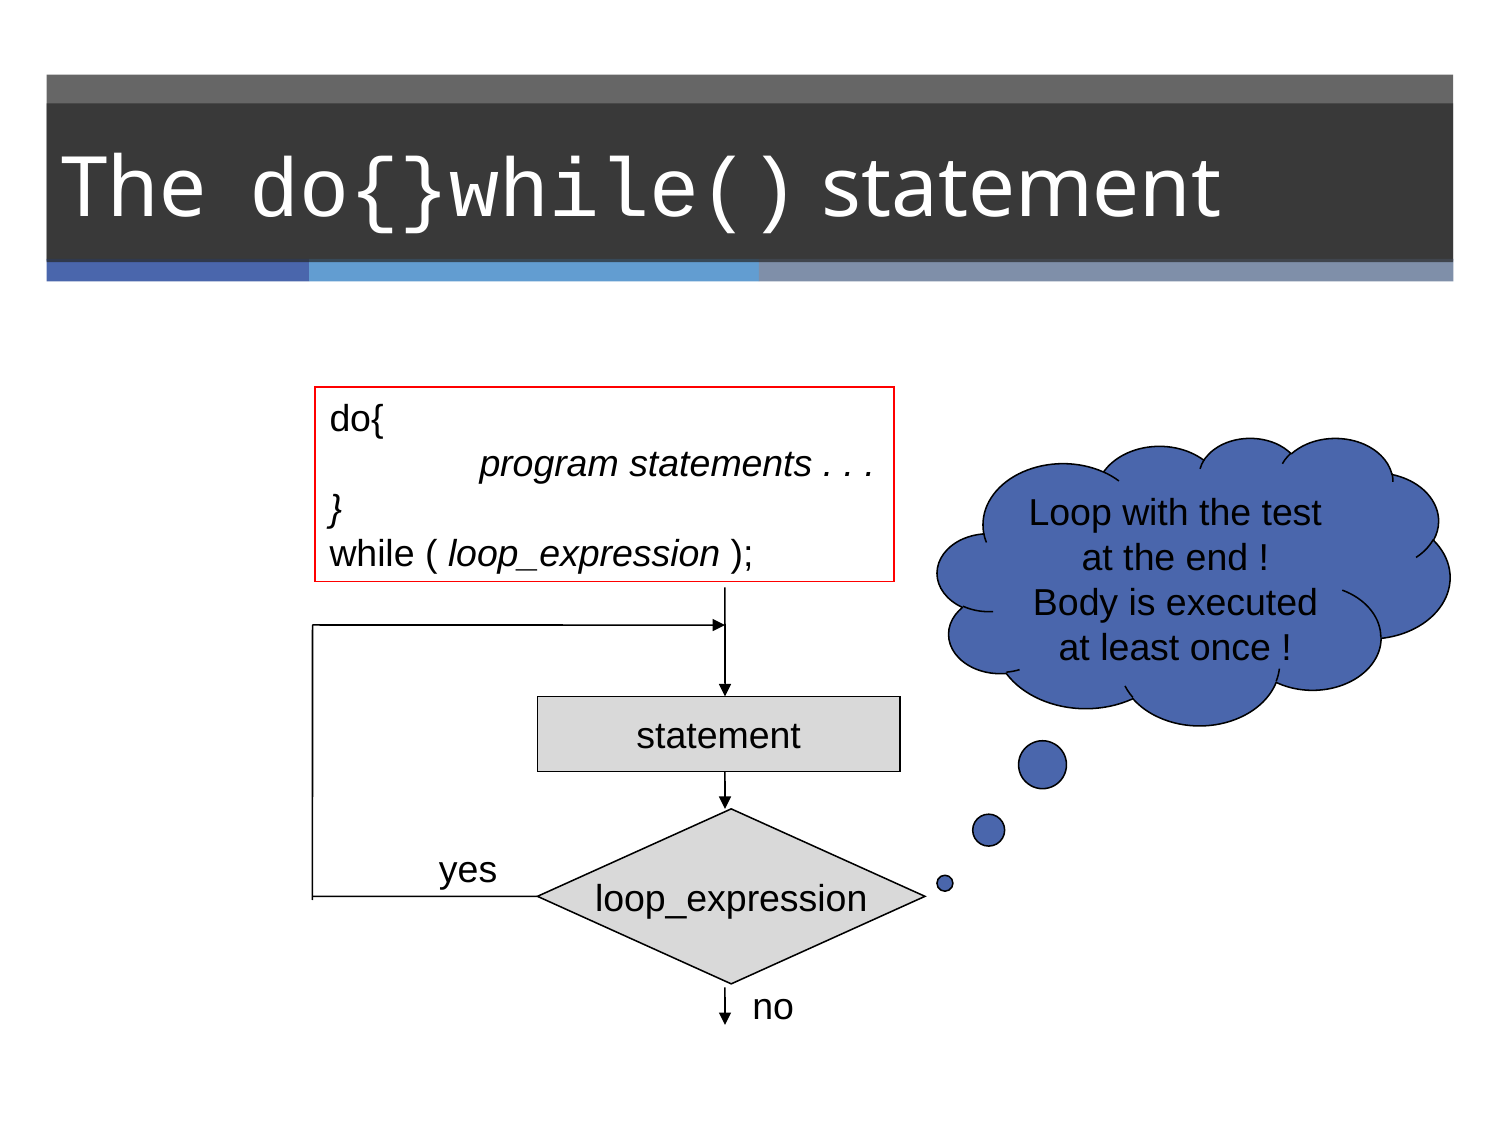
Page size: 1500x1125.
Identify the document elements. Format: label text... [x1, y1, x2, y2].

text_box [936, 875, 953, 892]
text_box no [737, 974, 809, 1035]
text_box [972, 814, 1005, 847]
text_box [718, 771, 732, 809]
text_box [718, 587, 732, 697]
text_box loop_expression [538, 808, 925, 984]
text_box [313, 618, 724, 632]
text_box statement [537, 696, 900, 772]
text_box yes [424, 837, 513, 896]
text_box Loop with the test at the end ! Body is executed at least once ! [936, 438, 1451, 726]
text_box do{ program statements . . . } while ( loop_expression ); [314, 386, 895, 582]
text_box Loop with the test at the end ! Body is executed at least once ! [1018, 740, 1067, 789]
title The do{}while() statement [46, 103, 1454, 263]
text_box [718, 987, 732, 1025]
